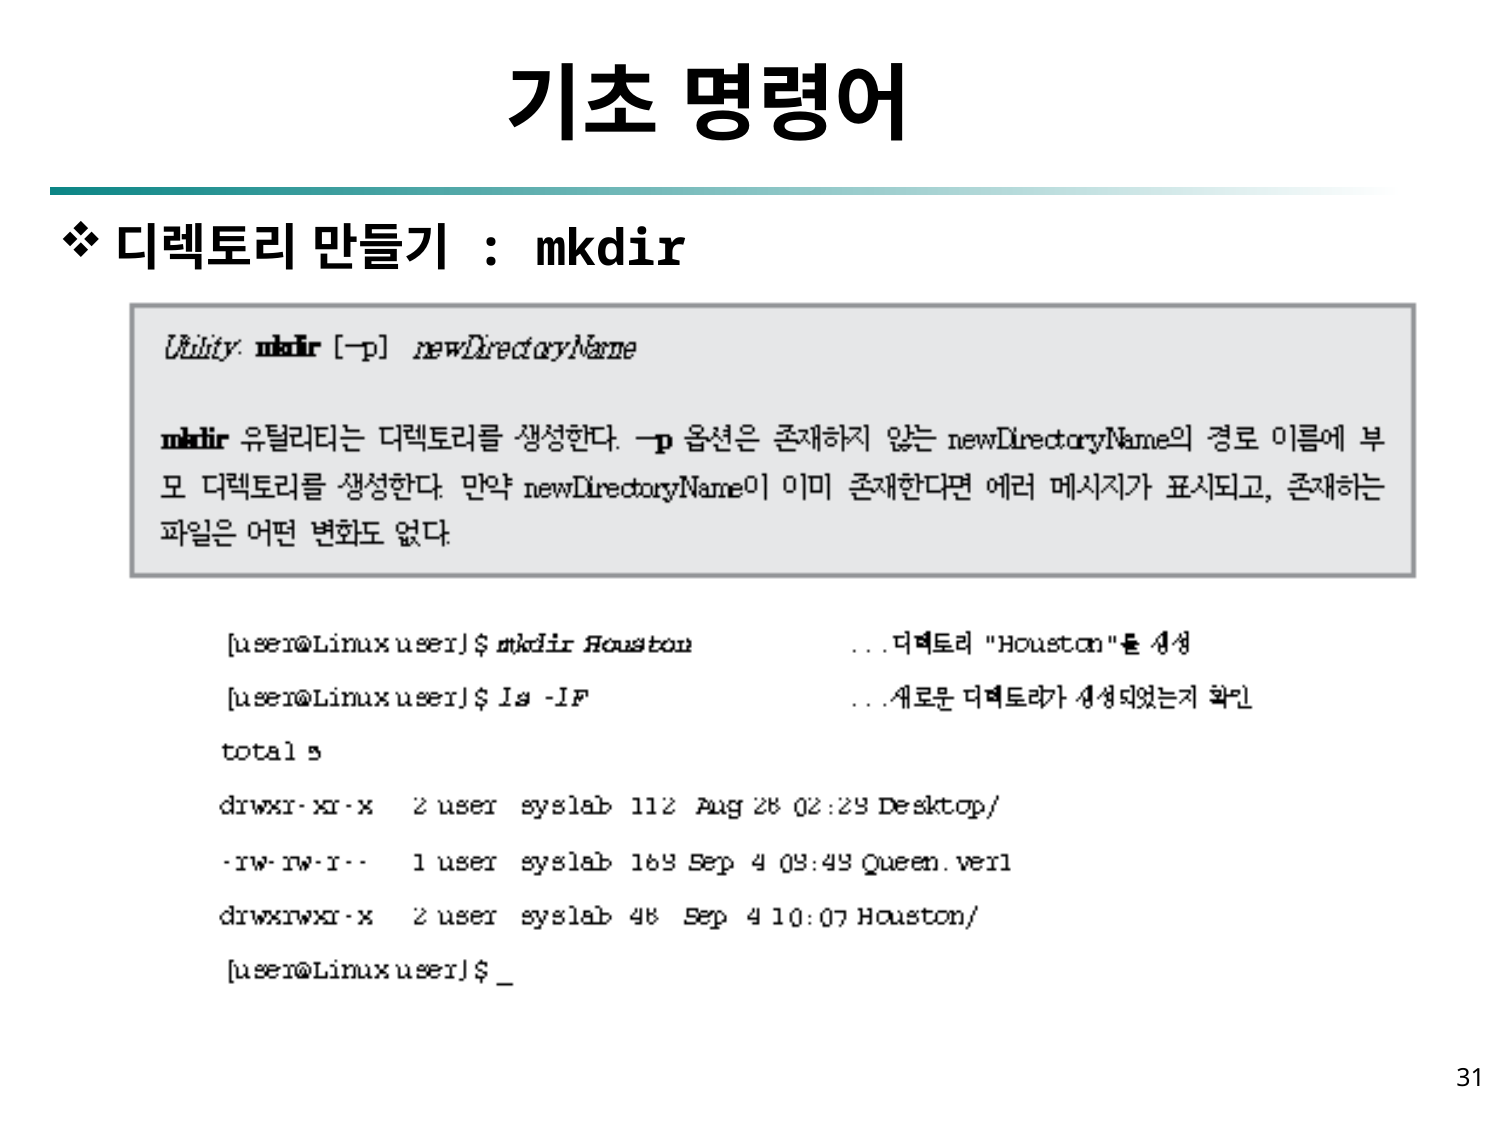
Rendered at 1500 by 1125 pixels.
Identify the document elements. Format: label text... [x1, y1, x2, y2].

text_box 디렉토리 만들기 : mkdir [43, 208, 1437, 1047]
picture [123, 294, 1425, 586]
text_box 기초 명령어 [29, 42, 1388, 159]
slide_number 31 [1149, 1042, 1500, 1103]
picture [211, 619, 1262, 1005]
